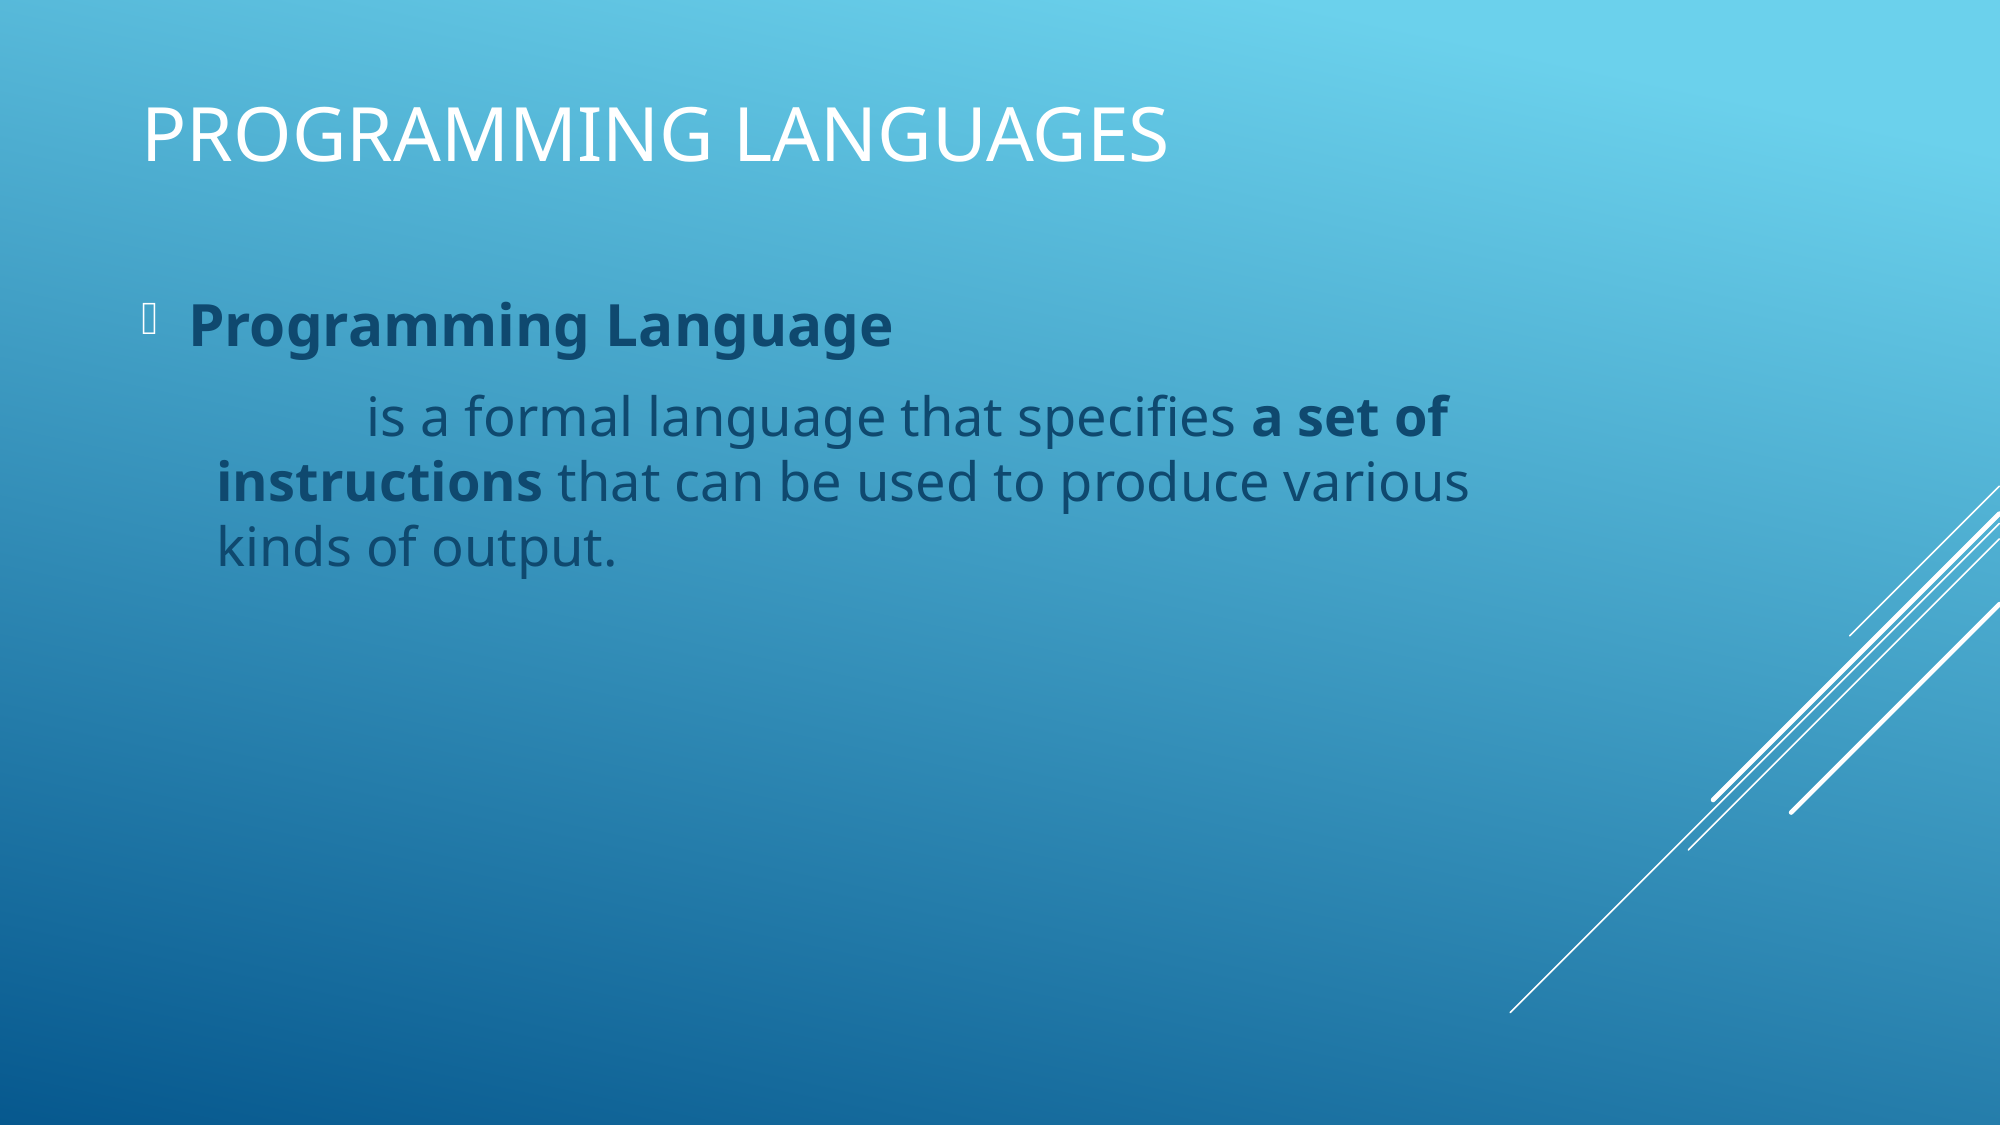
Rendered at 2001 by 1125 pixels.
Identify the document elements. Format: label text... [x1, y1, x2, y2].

title Programming Languages [126, 76, 1527, 187]
list Programming Language is a formal language that specifies a set of instructions that can be used to produce various kinds of output. [126, 187, 1527, 1079]
